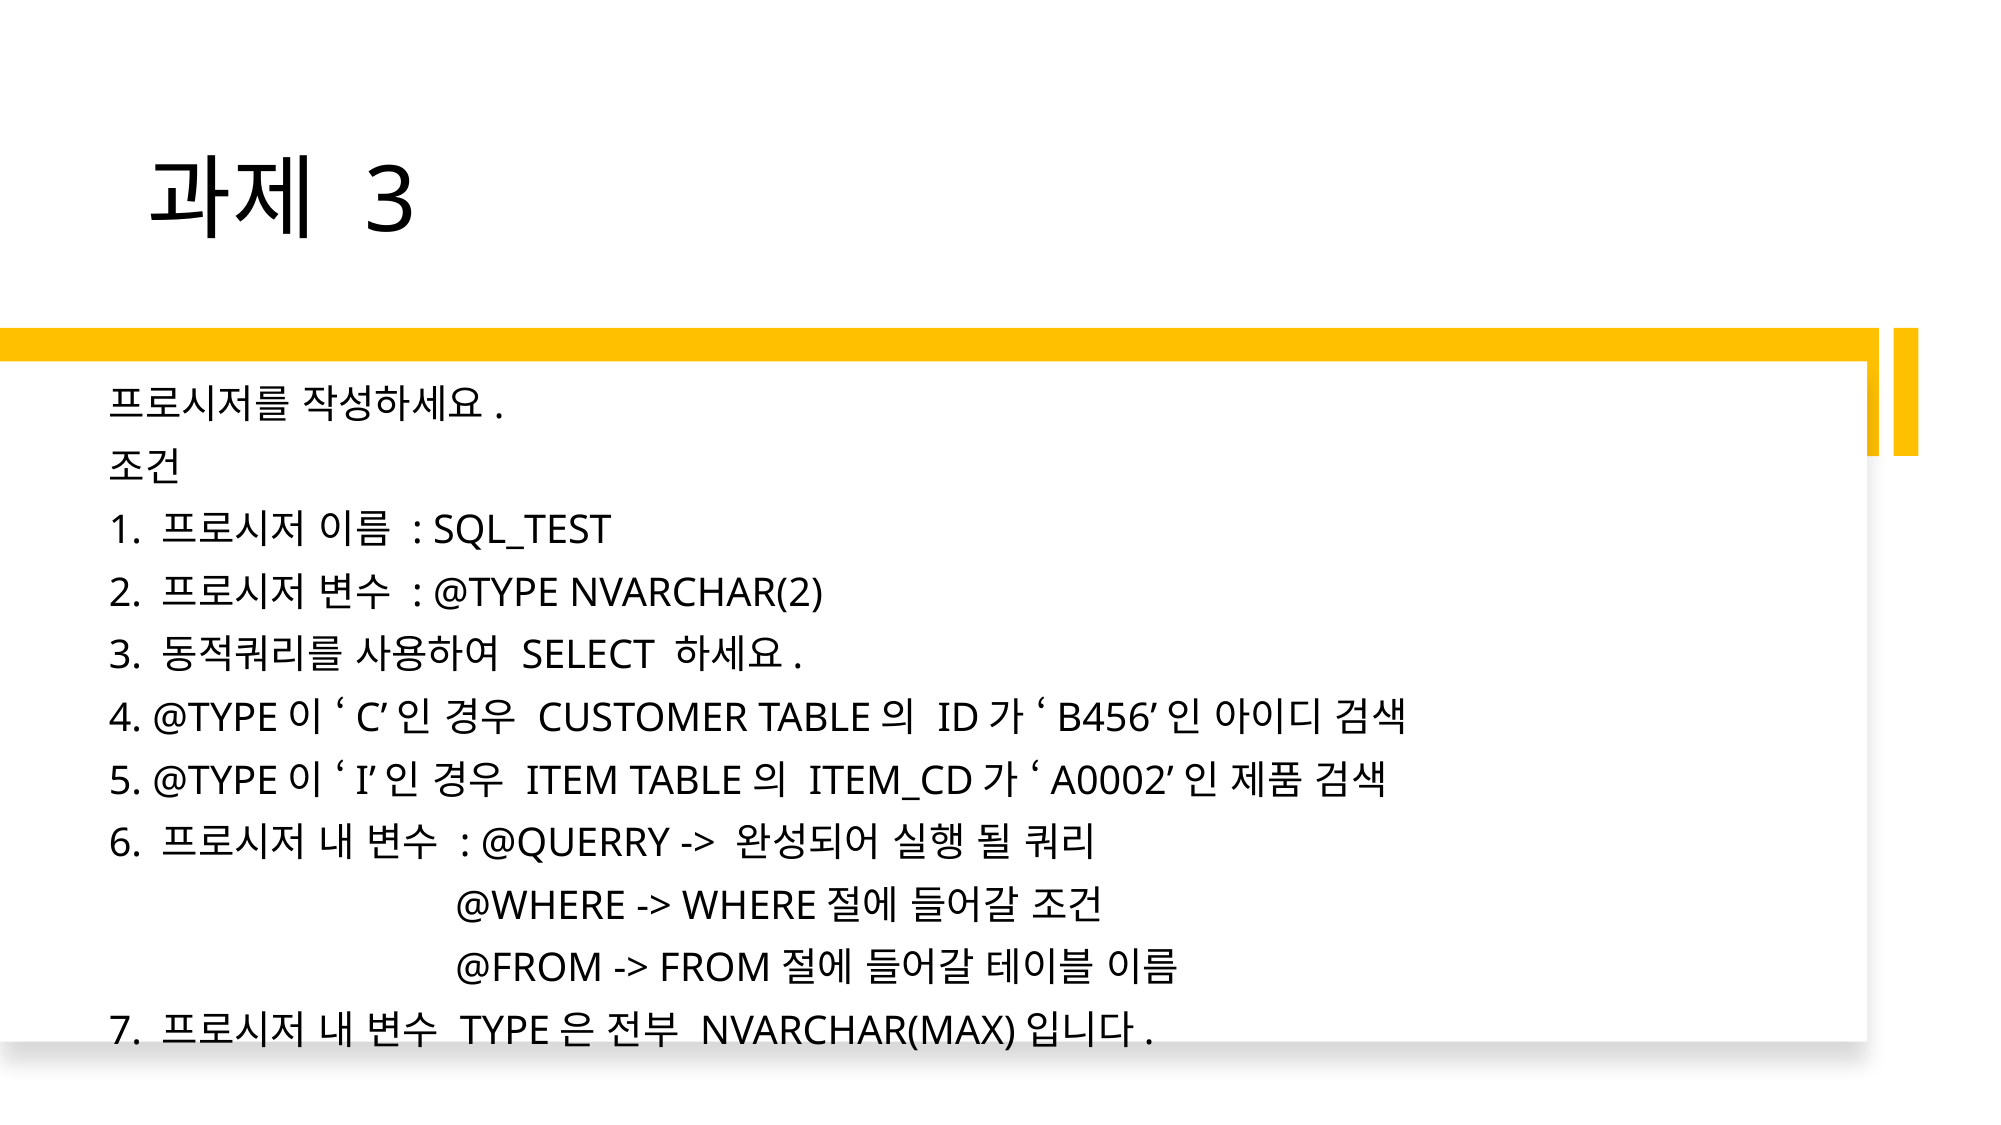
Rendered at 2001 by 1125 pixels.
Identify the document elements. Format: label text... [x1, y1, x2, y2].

title 과제 3 [132, 63, 1648, 259]
list 프로시저를 작성하세요. 조건 1. 프로시저 이름 : SQL_TEST 2. 프로시저 변수 : @TYPE NVARCHAR(2) 3. 동적쿼리를 사용하여 SELECT 하세요. 4. @TYPE이 ‘C’인 경우 CUSTOMER TABLE의 ID가 ‘B456’인 아이디 검색 5. @TYPE이 ‘I’인 경우 ITEM TABLE의 ITEM_CD가 ‘A0002’인 제품 검색 6. 프로시저 내 변수 : @QUERRY -> 완성되어 실행 될 쿼리 @WHERE -> WHERE절에 들어갈 조건 @FROM -> FROM절에 들어갈 테이블 이름 7. 프로시저 내 변수 TYPE은 전부 NVARCHAR(MAX)입니다. [93, 376, 1758, 1062]
